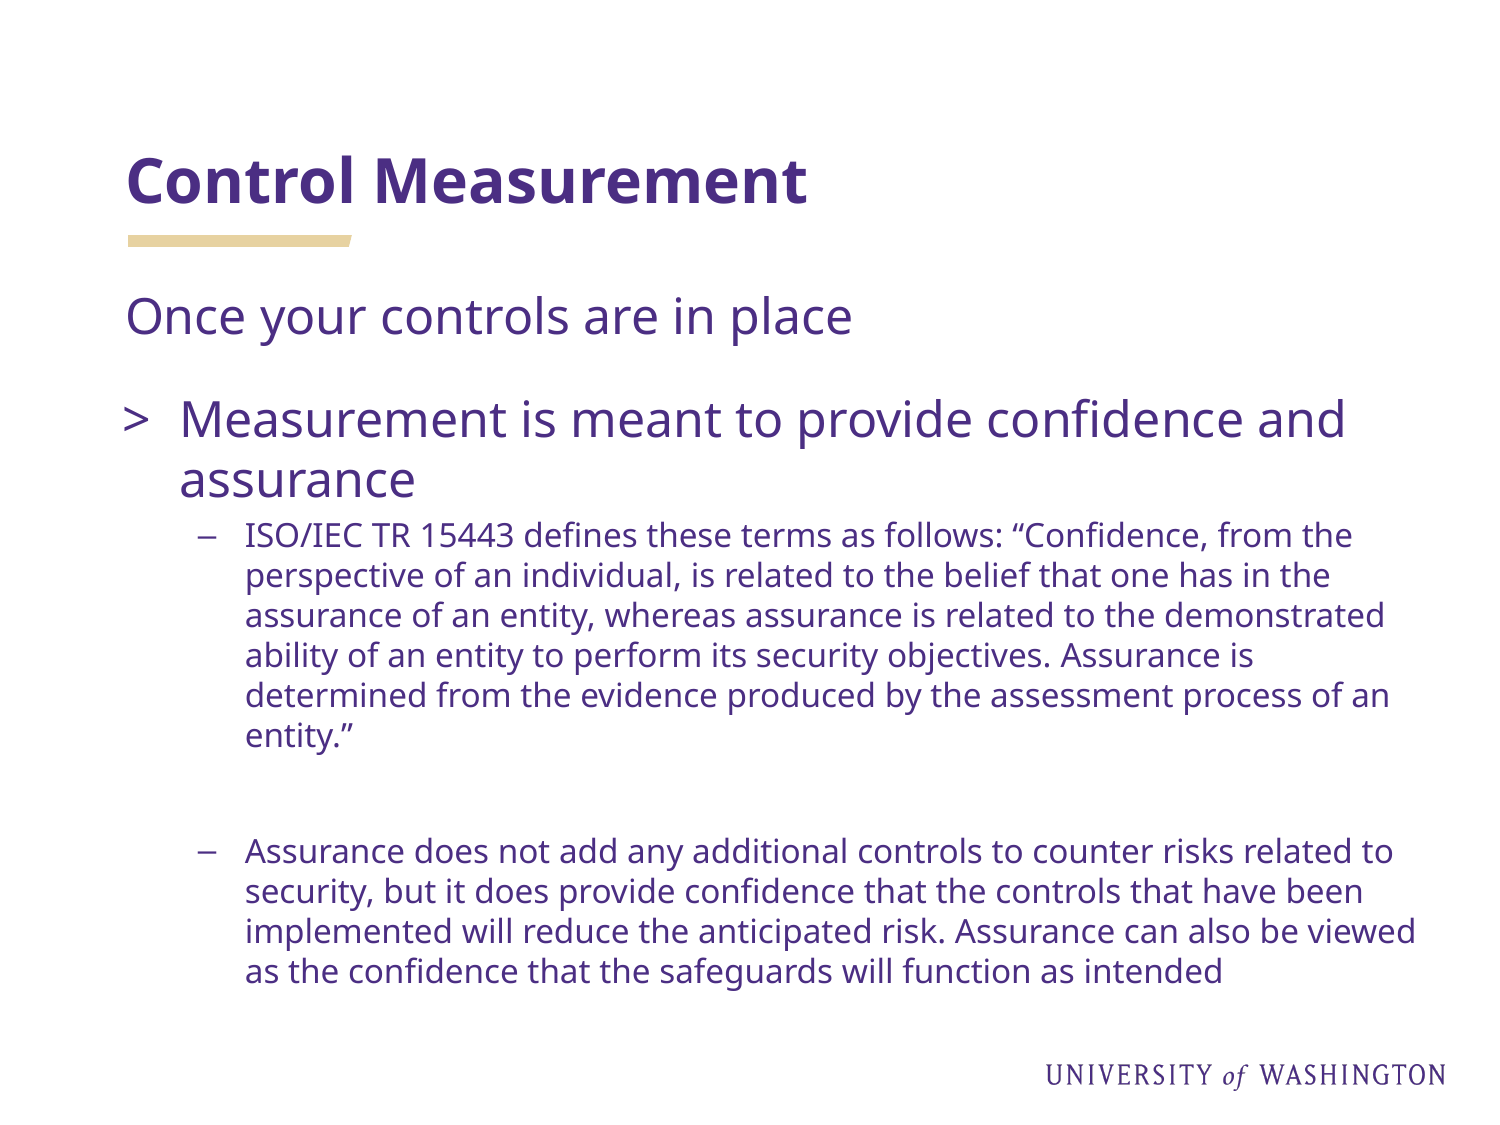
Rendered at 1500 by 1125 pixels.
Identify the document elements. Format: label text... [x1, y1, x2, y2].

list Measurement is meant to provide confidence and assurance ISO/IEC TR 15443 defines these terms as follows: “Confidence, from the perspective of an individual, is related to the belief that one has in the assurance of an entity, whereas assurance is related to the demonstrated ability of an entity to perform its security objectives. Assurance is determined from the evidence produced by the assessment process of an entity.” Assurance does not add any additional controls to counter risks related to security, but it does provide confidence that the controls that have been implemented will reduce the anticipated risk. Assurance can also be viewed as the confidence that the safeguards will function as intended [108, 380, 1453, 1006]
picture [1046, 1064, 1445, 1091]
list Once your controls are in place [110, 283, 1453, 352]
picture [128, 235, 352, 247]
title Control Measurement [110, 60, 1453, 224]
